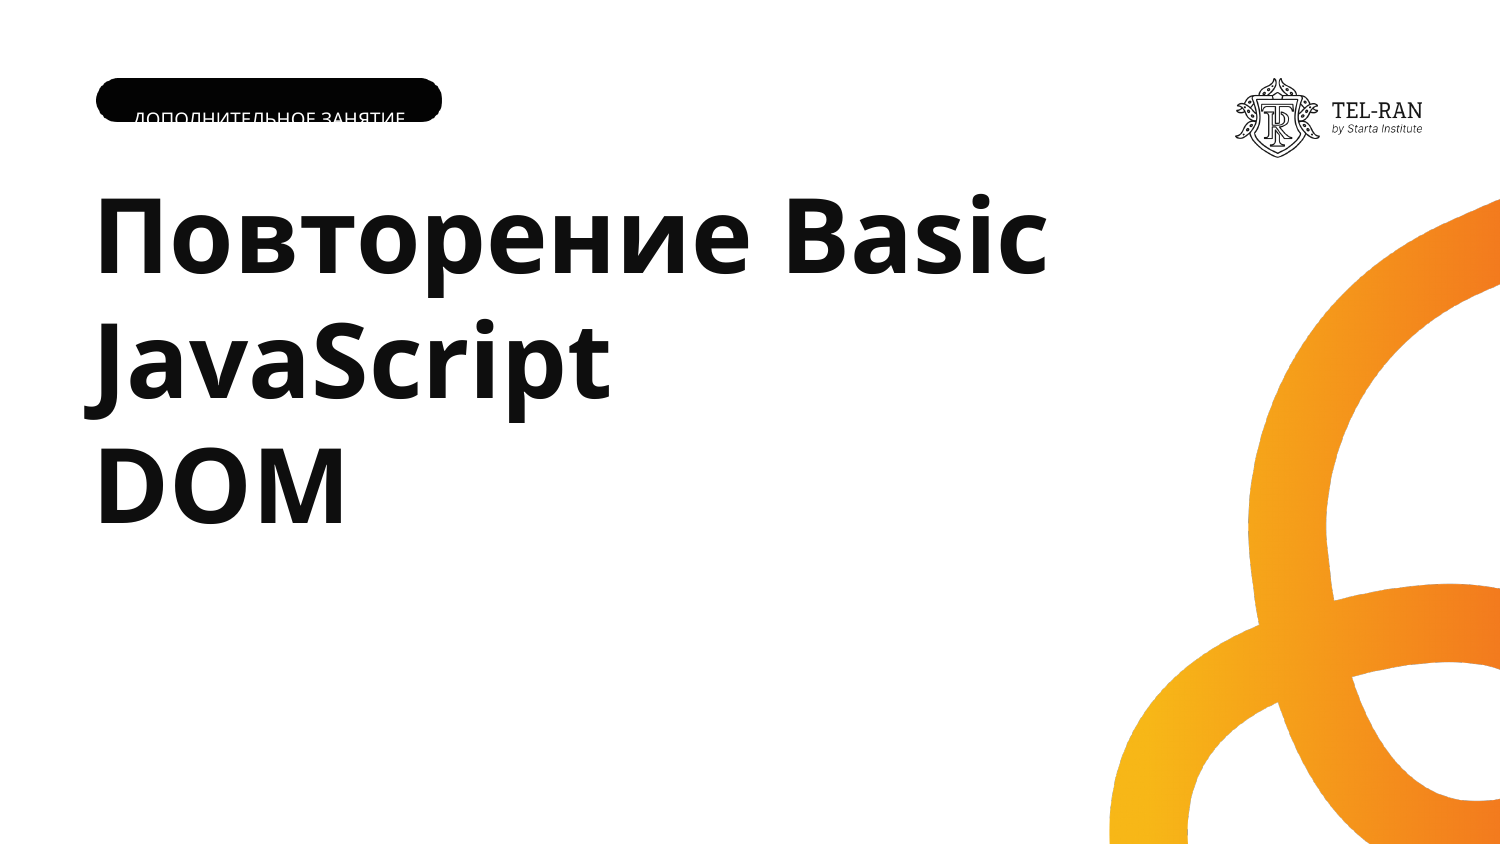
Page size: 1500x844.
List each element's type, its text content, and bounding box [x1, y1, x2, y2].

text_box Повторение Basic JavaScript DOM [92, 168, 1218, 585]
picture [96, 77, 442, 123]
picture [822, 2, 1500, 844]
